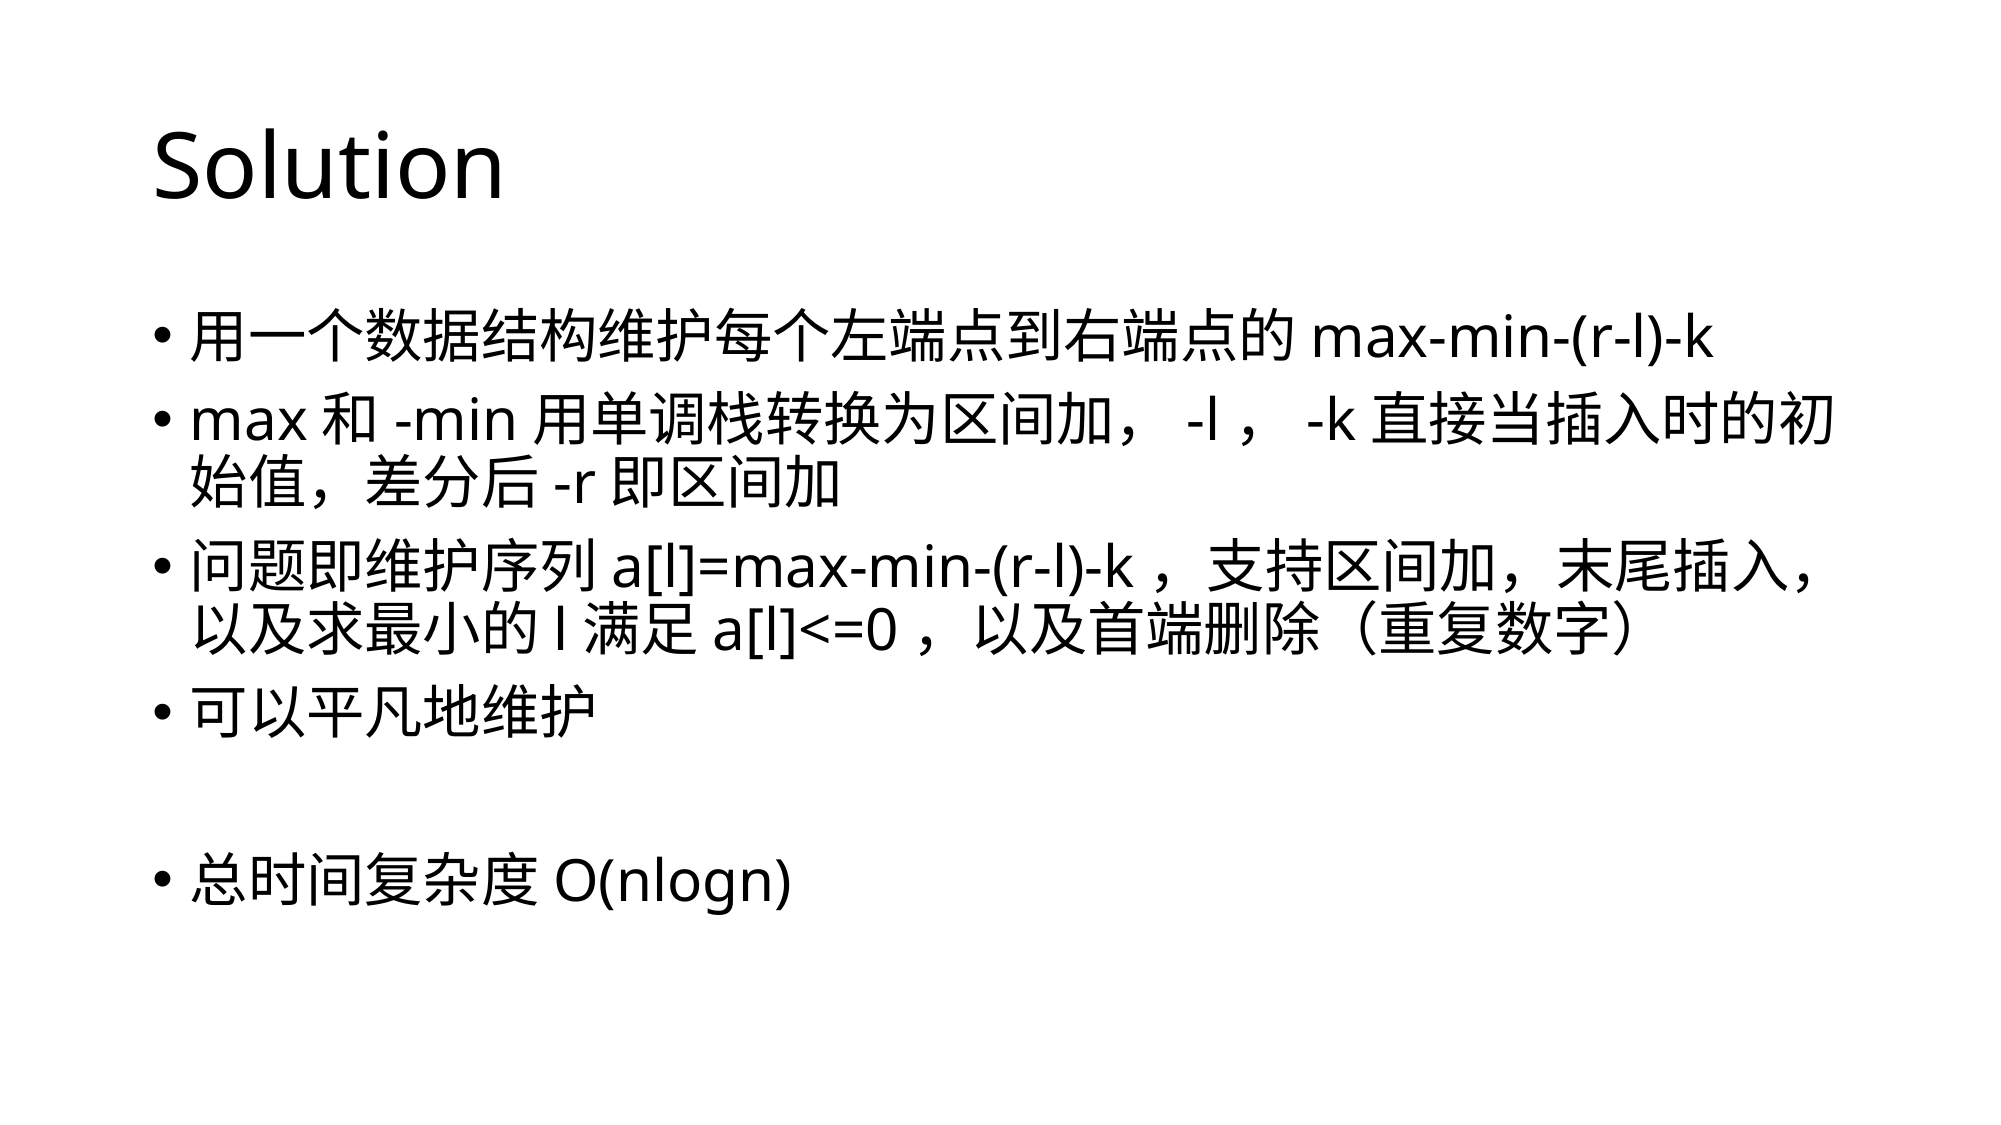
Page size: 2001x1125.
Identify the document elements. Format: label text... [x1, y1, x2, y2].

title Solution [137, 59, 1863, 278]
list 用一个数据结构维护每个左端点到右端点的max-min-(r-l)-k max和-min用单调栈转换为区间加，-l，-k直接当插入时的初始值，差分后-r即区间加 问题即维护序列a[l]=max-min-(r-l)-k，支持区间加，末尾插入，以及求最小的l满足a[l]<=0，以及首端删除（重复数字） 可以平凡地维护 总时间复杂度O(nlogn) [137, 299, 1863, 1014]
